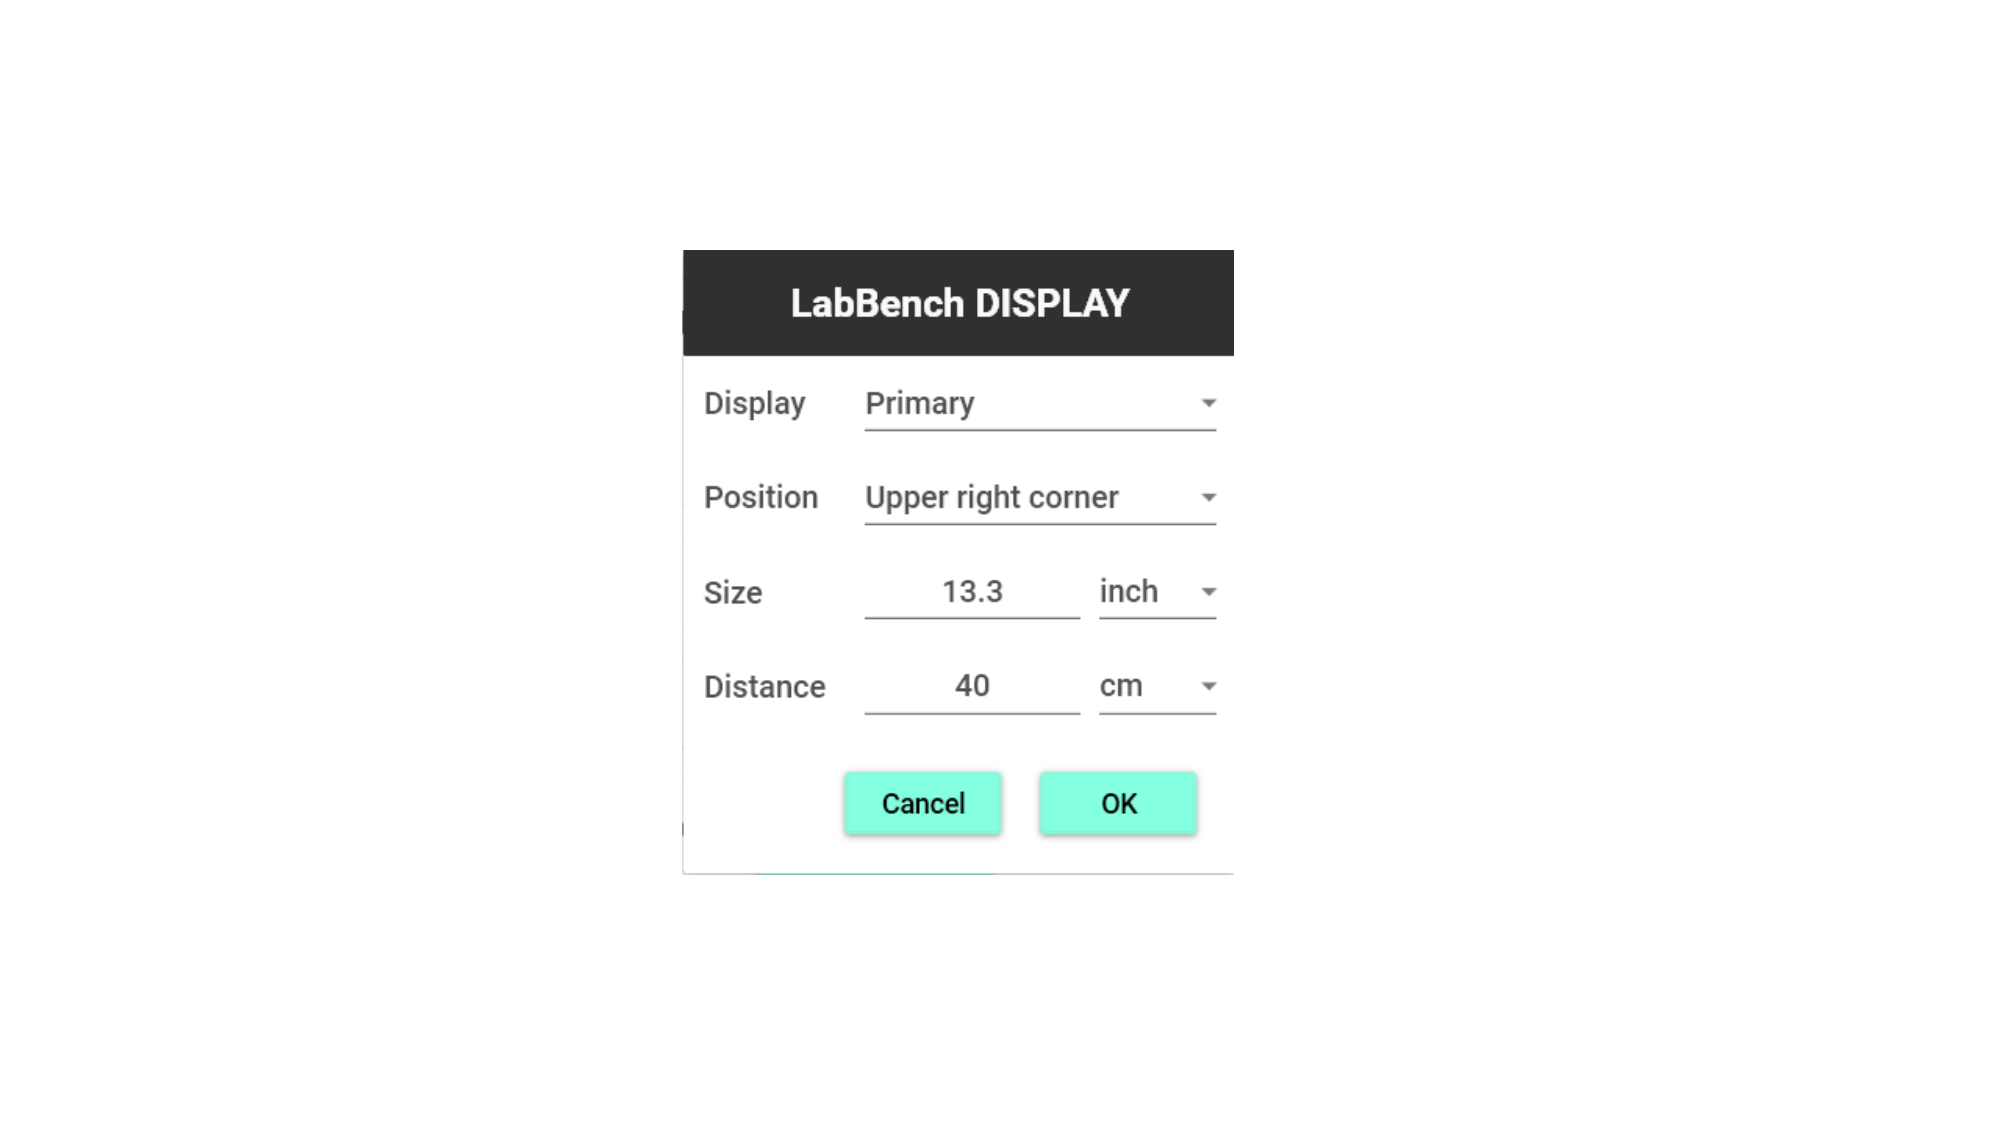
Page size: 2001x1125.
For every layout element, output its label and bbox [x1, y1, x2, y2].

picture [681, 250, 1235, 875]
